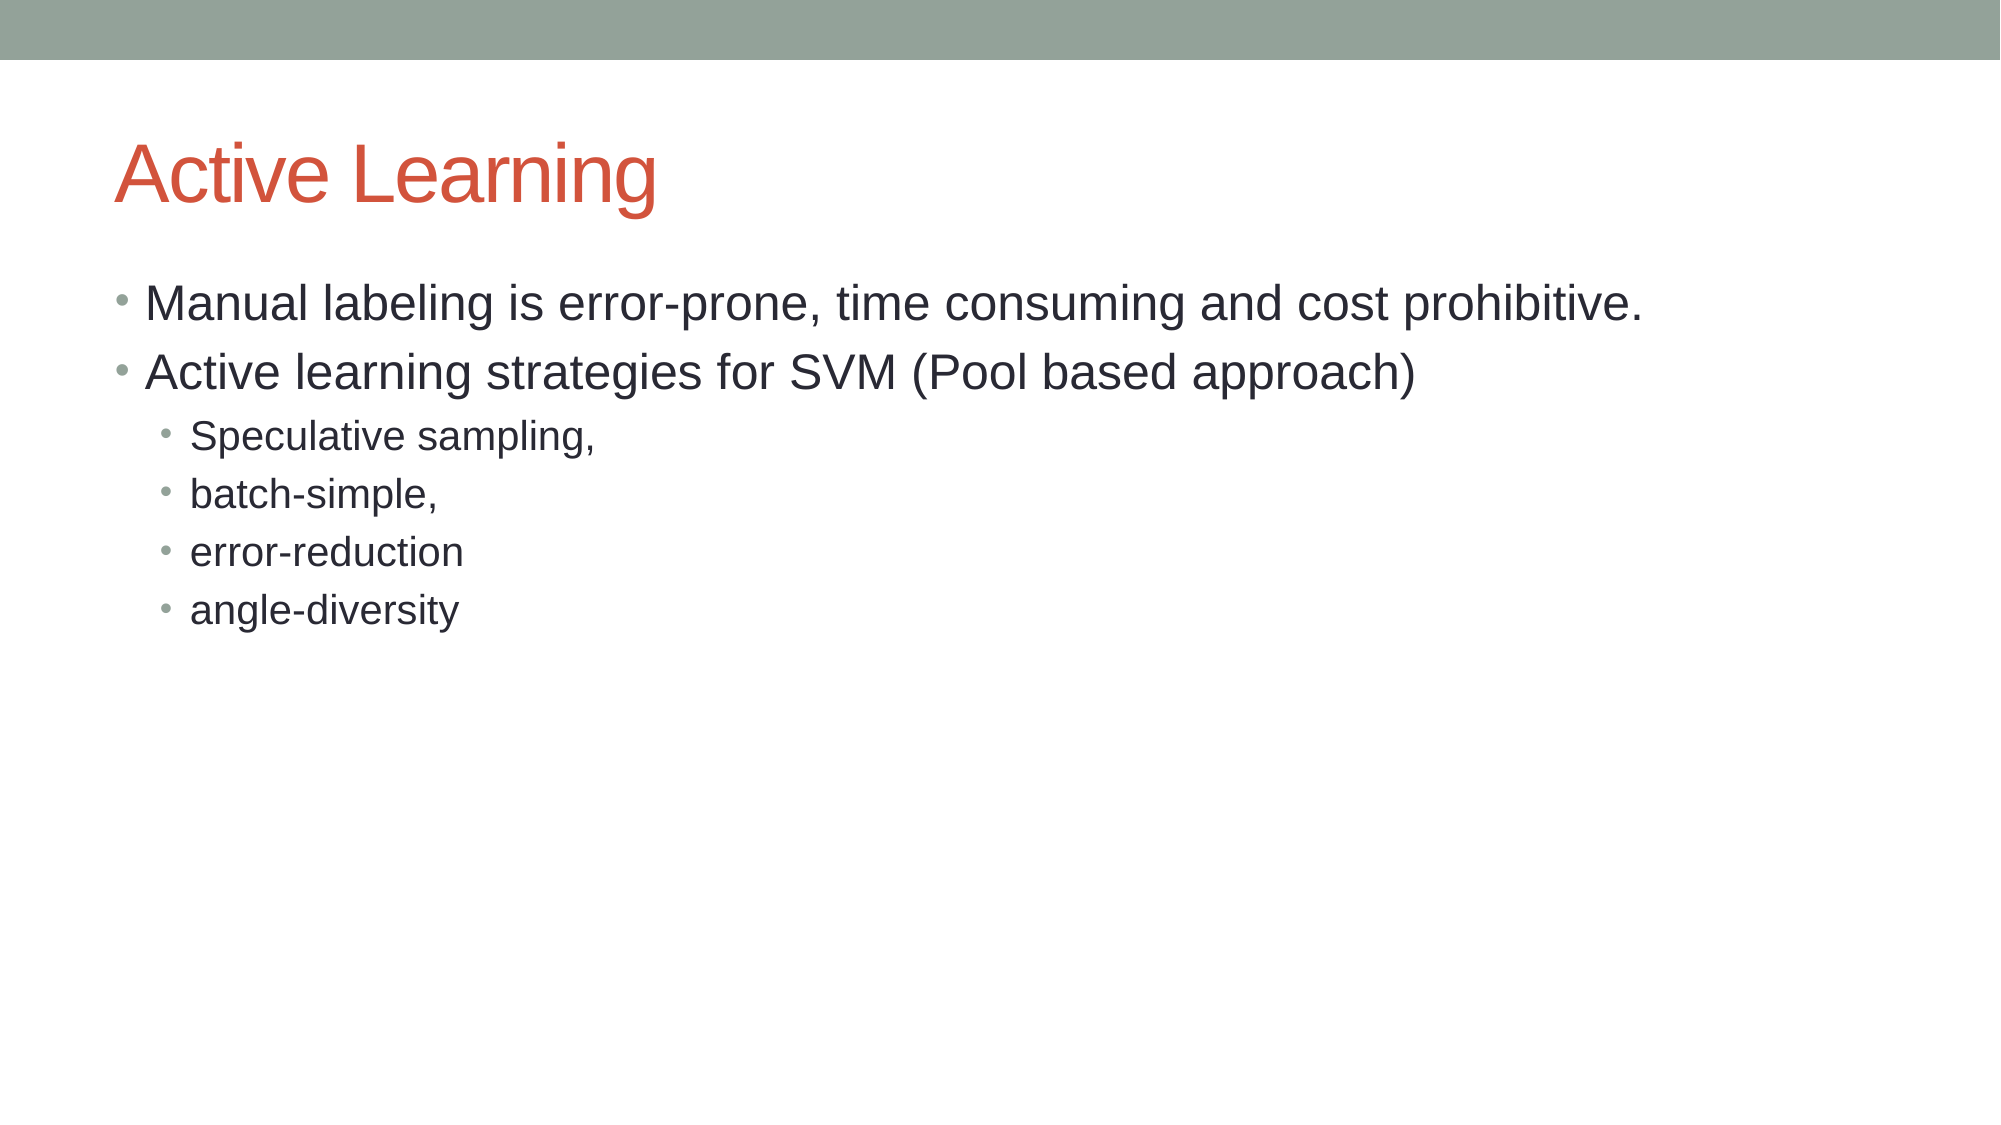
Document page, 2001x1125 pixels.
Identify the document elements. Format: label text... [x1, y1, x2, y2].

title Active Learning [99, 87, 1900, 250]
list Manual labeling is error-prone, time consuming and cost prohibitive. Active learning strategies for SVM (Pool based approach) Speculative sampling, batch-simple, error-reduction angle-diversity [99, 262, 1900, 1063]
